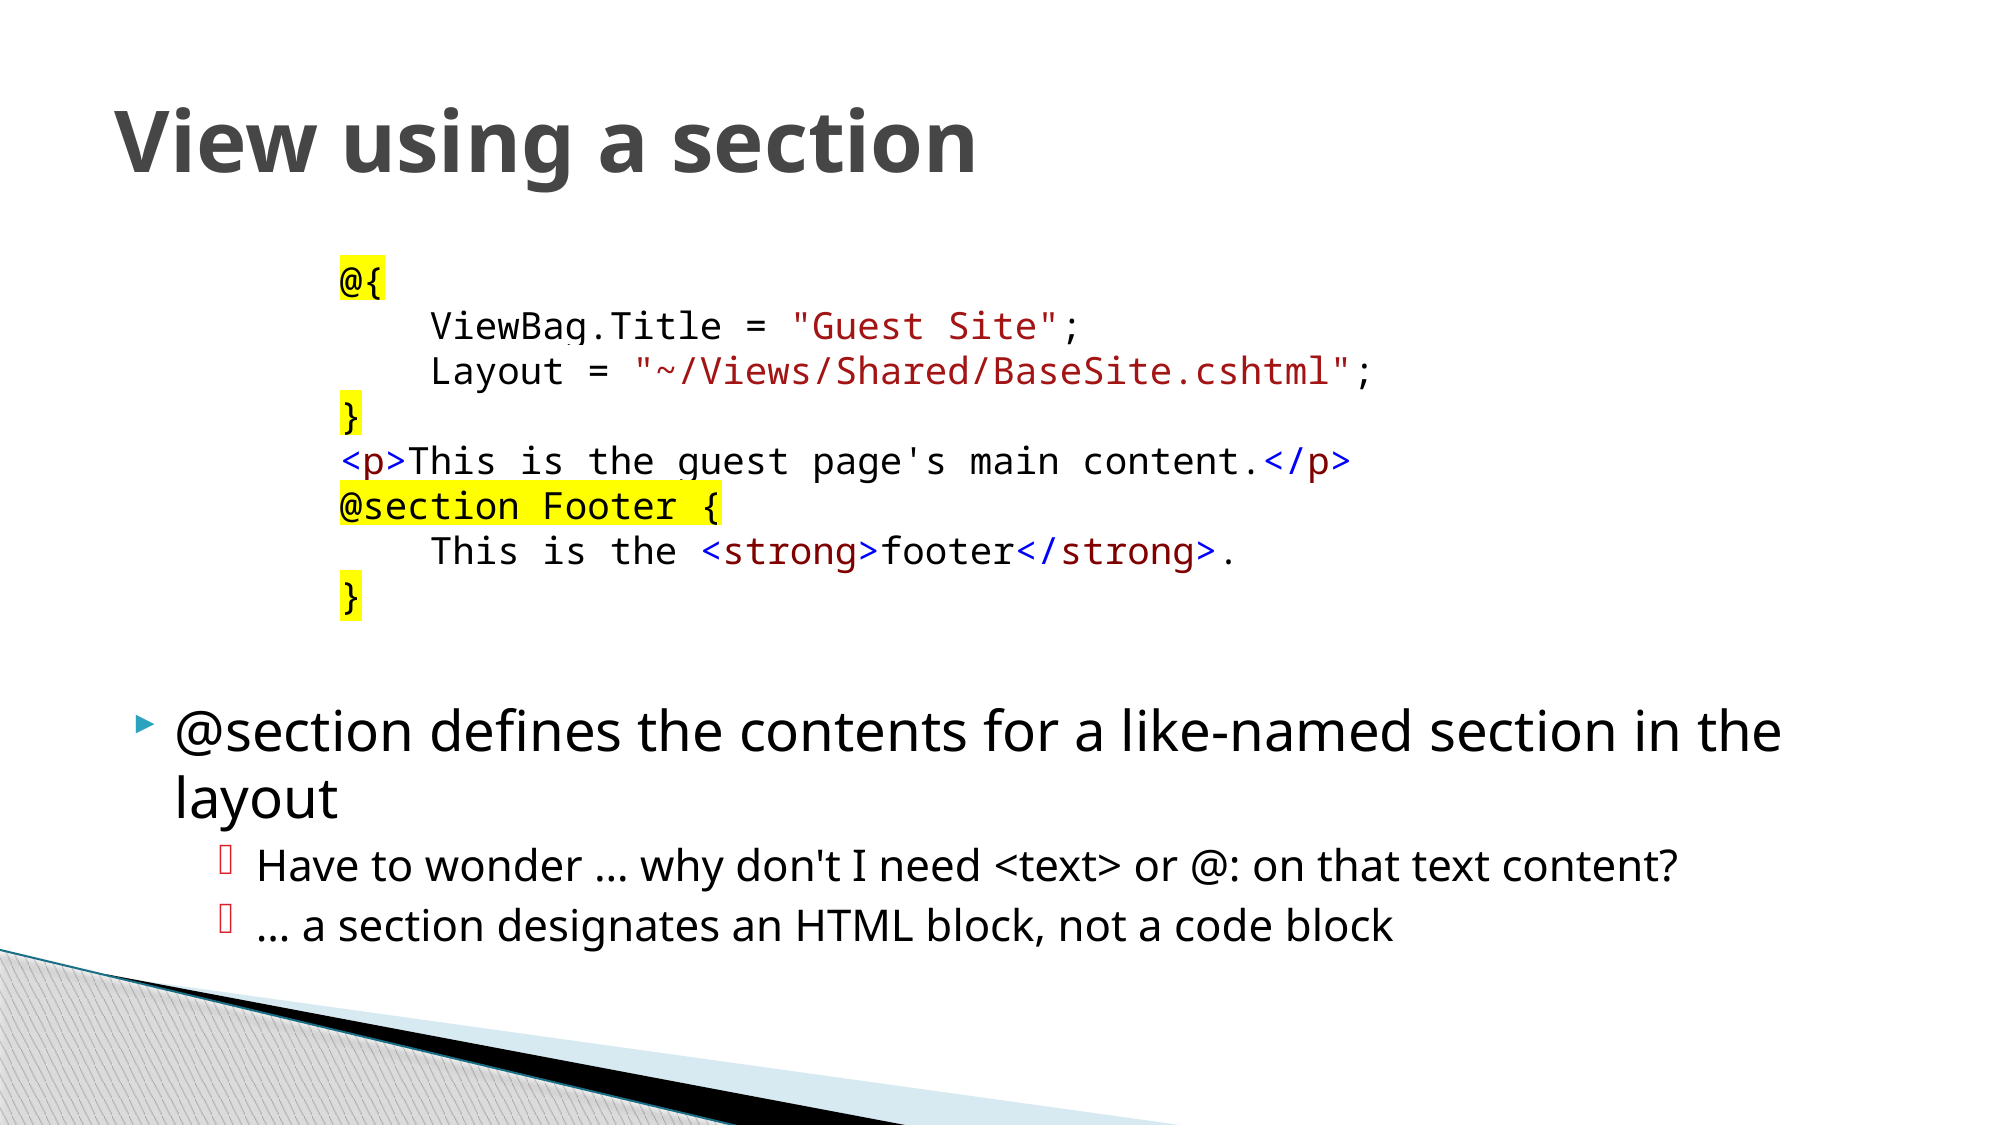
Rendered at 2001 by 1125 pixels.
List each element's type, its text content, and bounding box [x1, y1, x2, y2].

title View using a section [99, 45, 1900, 233]
text_box @{ ViewBag.Title = "Guest Site"; Layout = "~/Views/Shared/BaseSite.cshtml"; } <p>This is the guest page's main content.</p> @section Footer { This is the <strong>footer</strong>. } [324, 249, 1700, 625]
list @section defines the contents for a like-named section in the layout Have to wonder … why don't I need <text> or @: on that text content? … a section designates an HTML block, not a code block [99, 687, 1900, 986]
